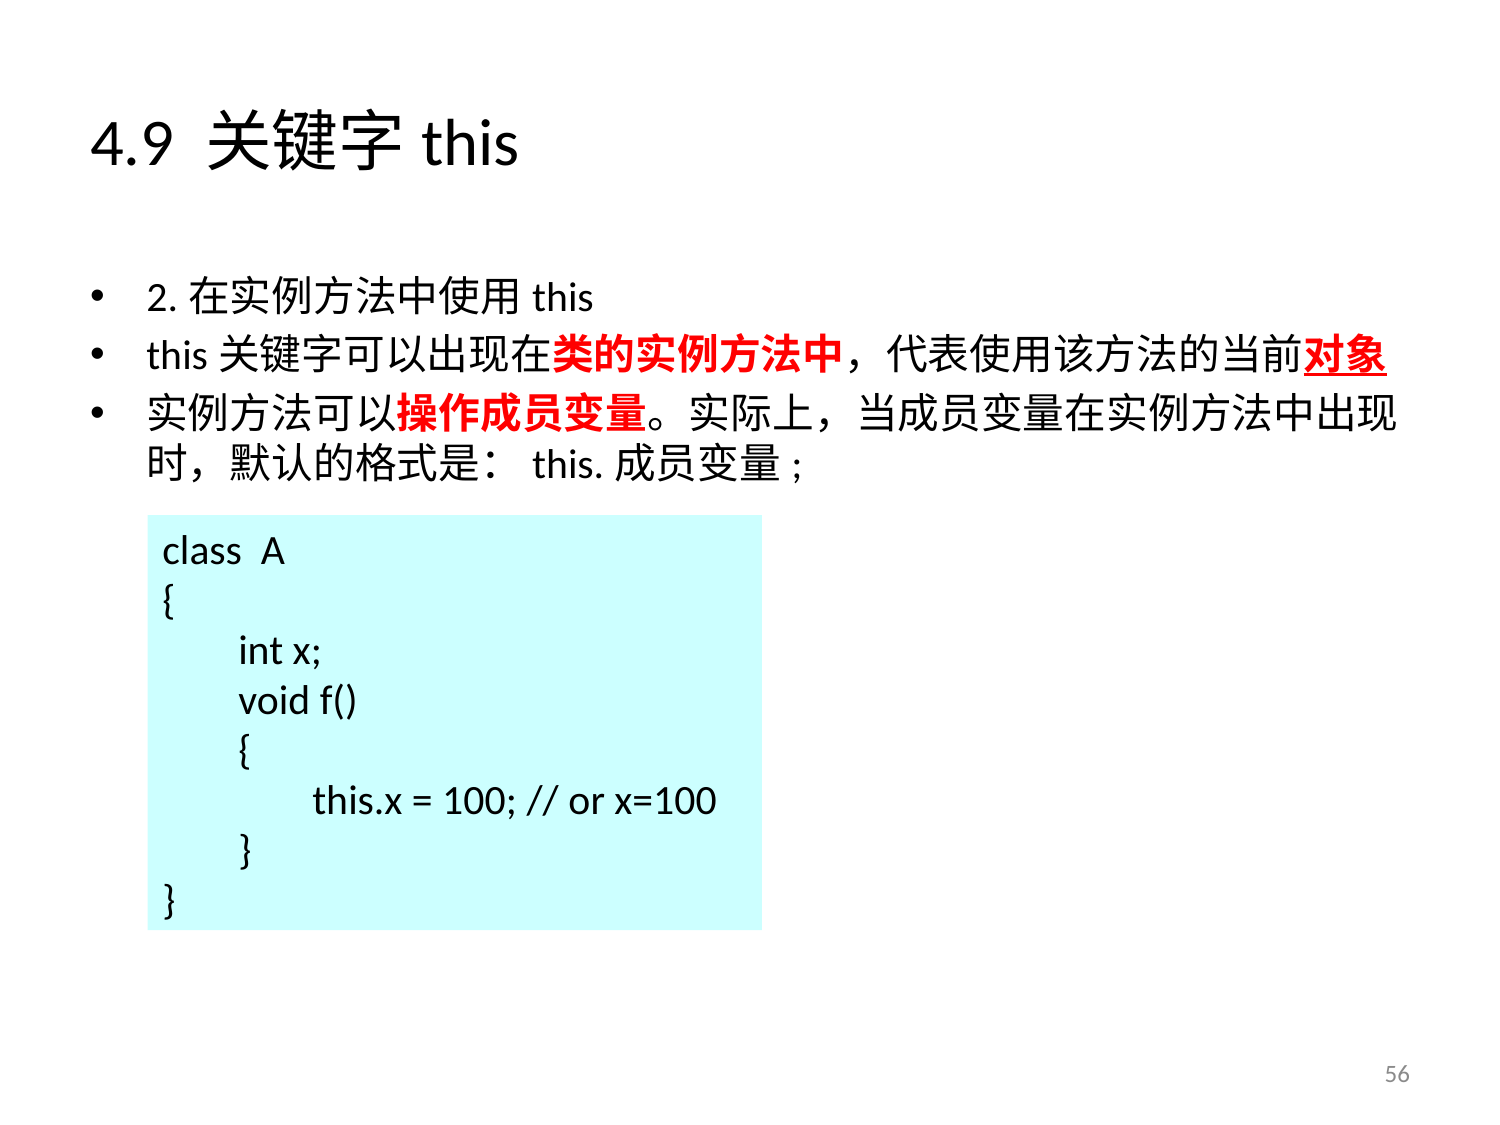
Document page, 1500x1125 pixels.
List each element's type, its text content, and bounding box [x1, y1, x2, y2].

list 2.在实例方法中使用this this关键字可以出现在类的实例方法中，代表使用该方法的当前对象 实例方法可以操作成员变量。实际上，当成员变量在实例方法中出现时，默认的格式是：this.成员变量; [75, 262, 1425, 1005]
title 4.9 关键字this [75, 45, 1425, 233]
text_box class A { int x; void f() { this.x = 100; // or x=100 } } [147, 515, 762, 931]
slide_number 56 [1074, 1042, 1425, 1103]
